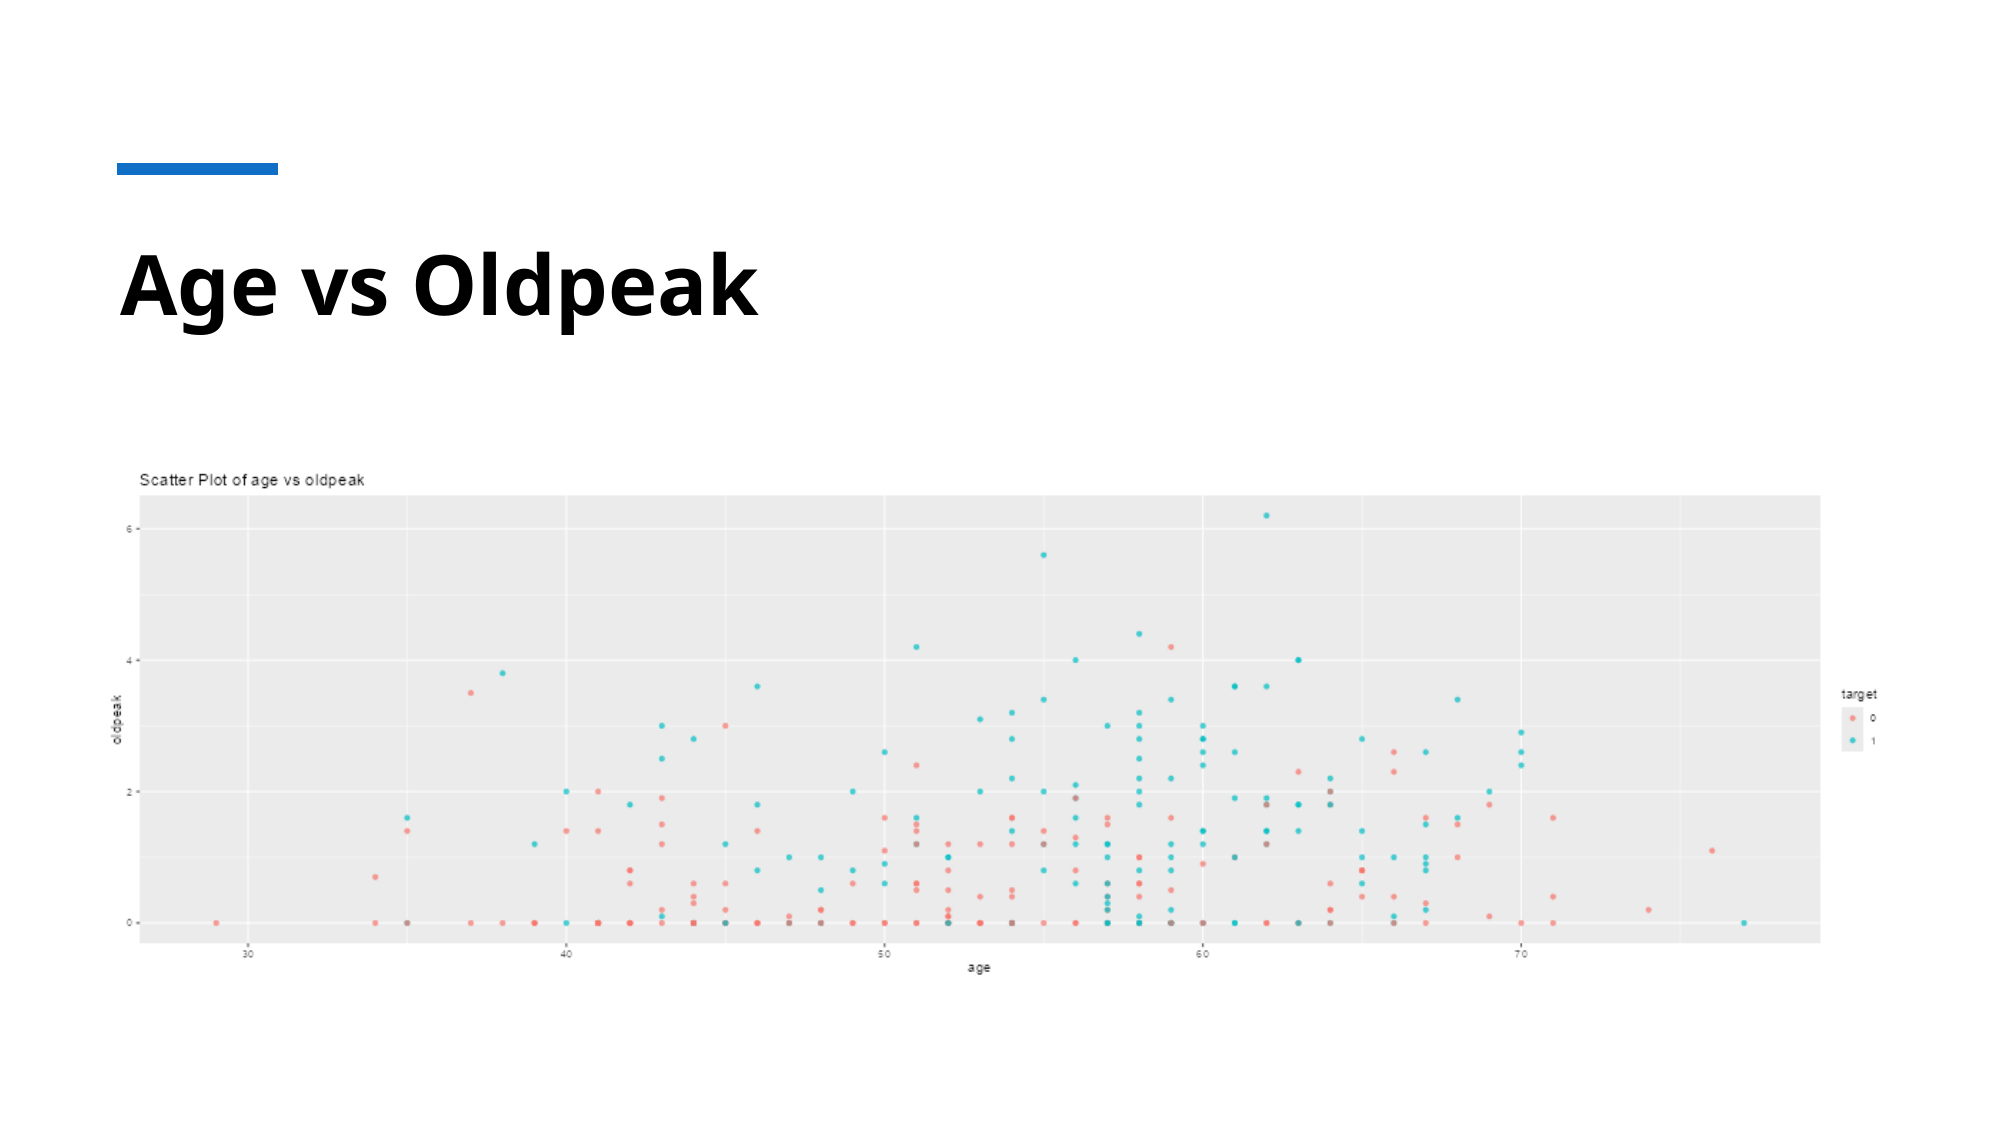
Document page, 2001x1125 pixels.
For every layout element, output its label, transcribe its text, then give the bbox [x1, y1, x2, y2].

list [104, 467, 1892, 982]
title Age vs Oldpeak [105, 224, 1892, 405]
